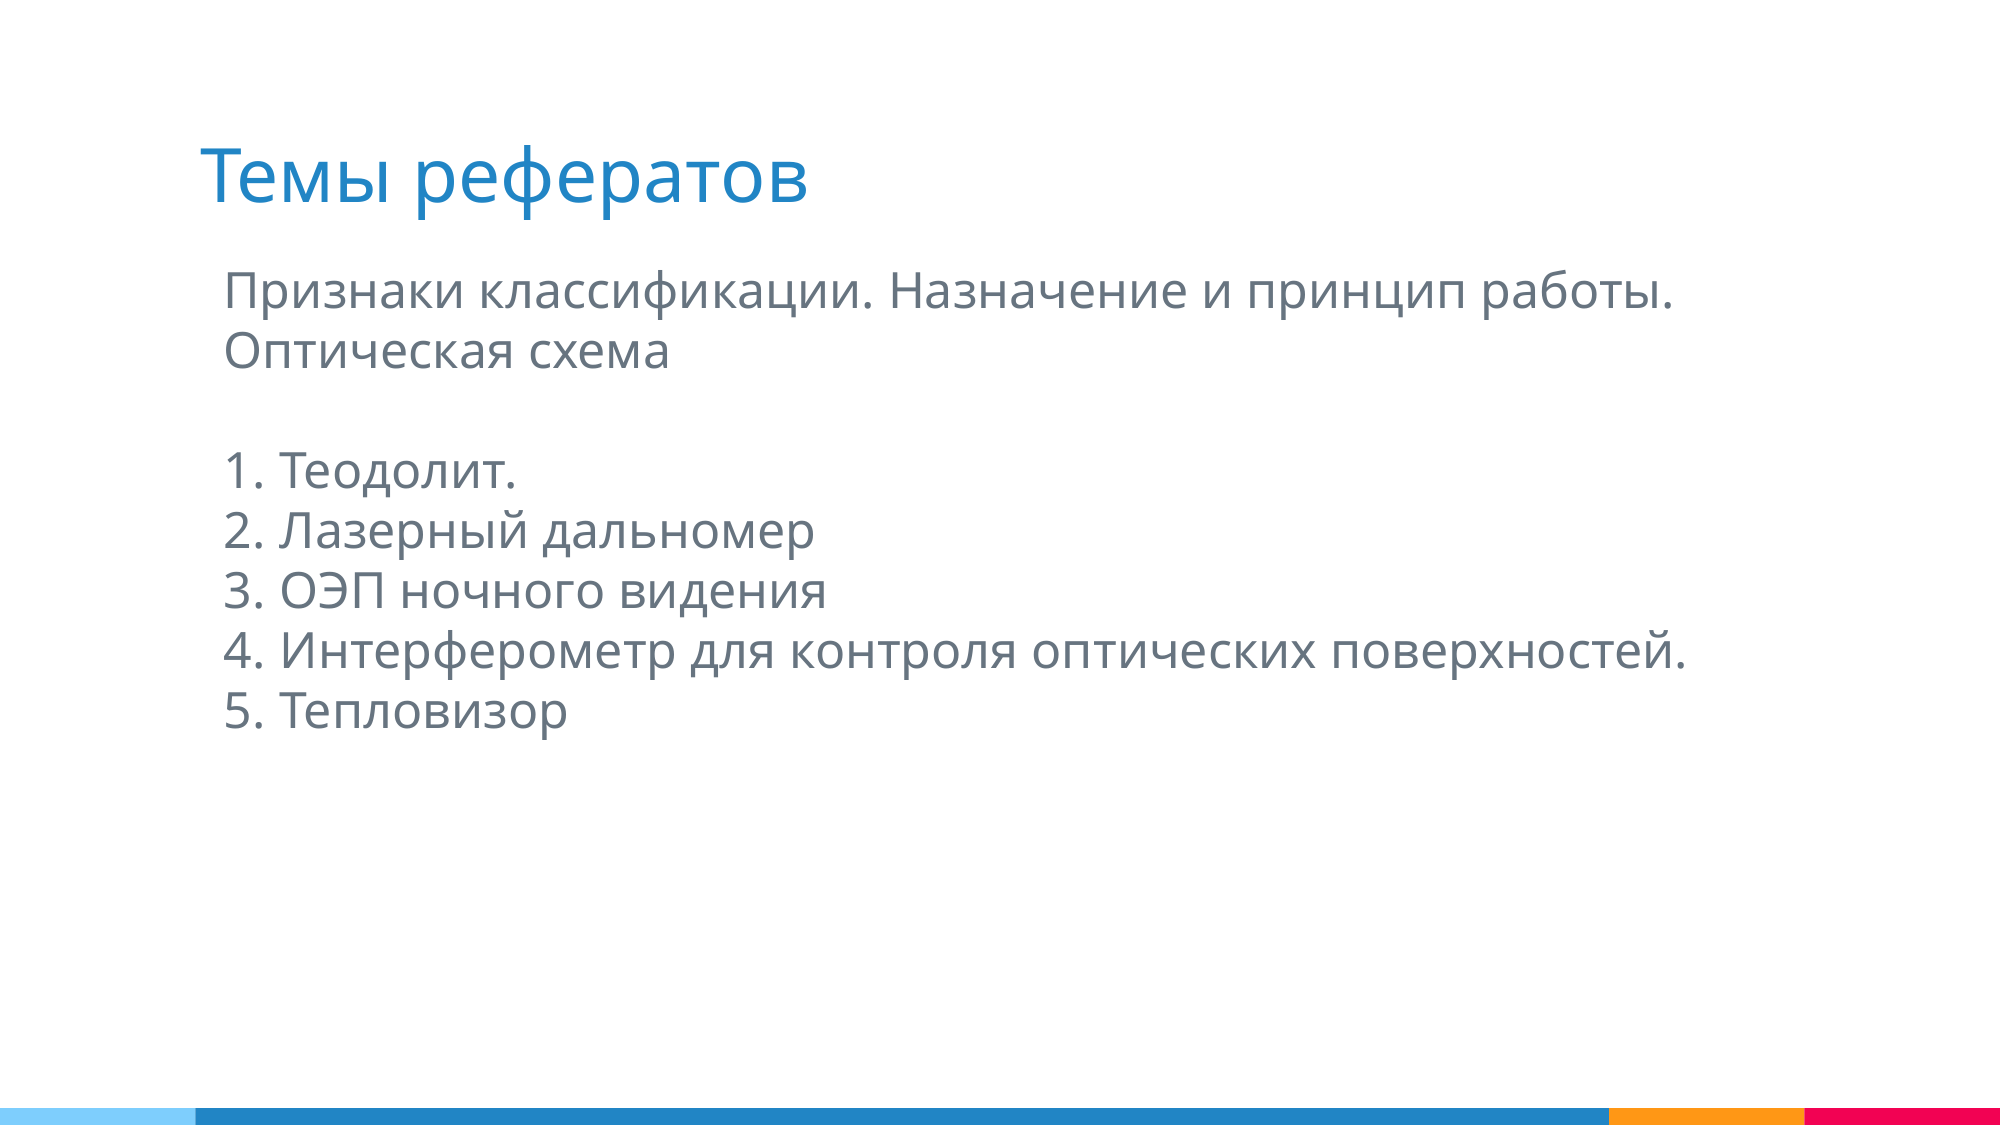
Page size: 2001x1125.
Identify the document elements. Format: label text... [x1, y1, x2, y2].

text_box Темы рефератов [184, 45, 1816, 233]
list Признаки классификации. Назначение и принцип работы. Оптическая схема Теодолит. Лазерный дальномер ОЭП ночного видения Интерферометр для контроля оптических поверхностей. Тепловизор [208, 243, 1898, 1078]
